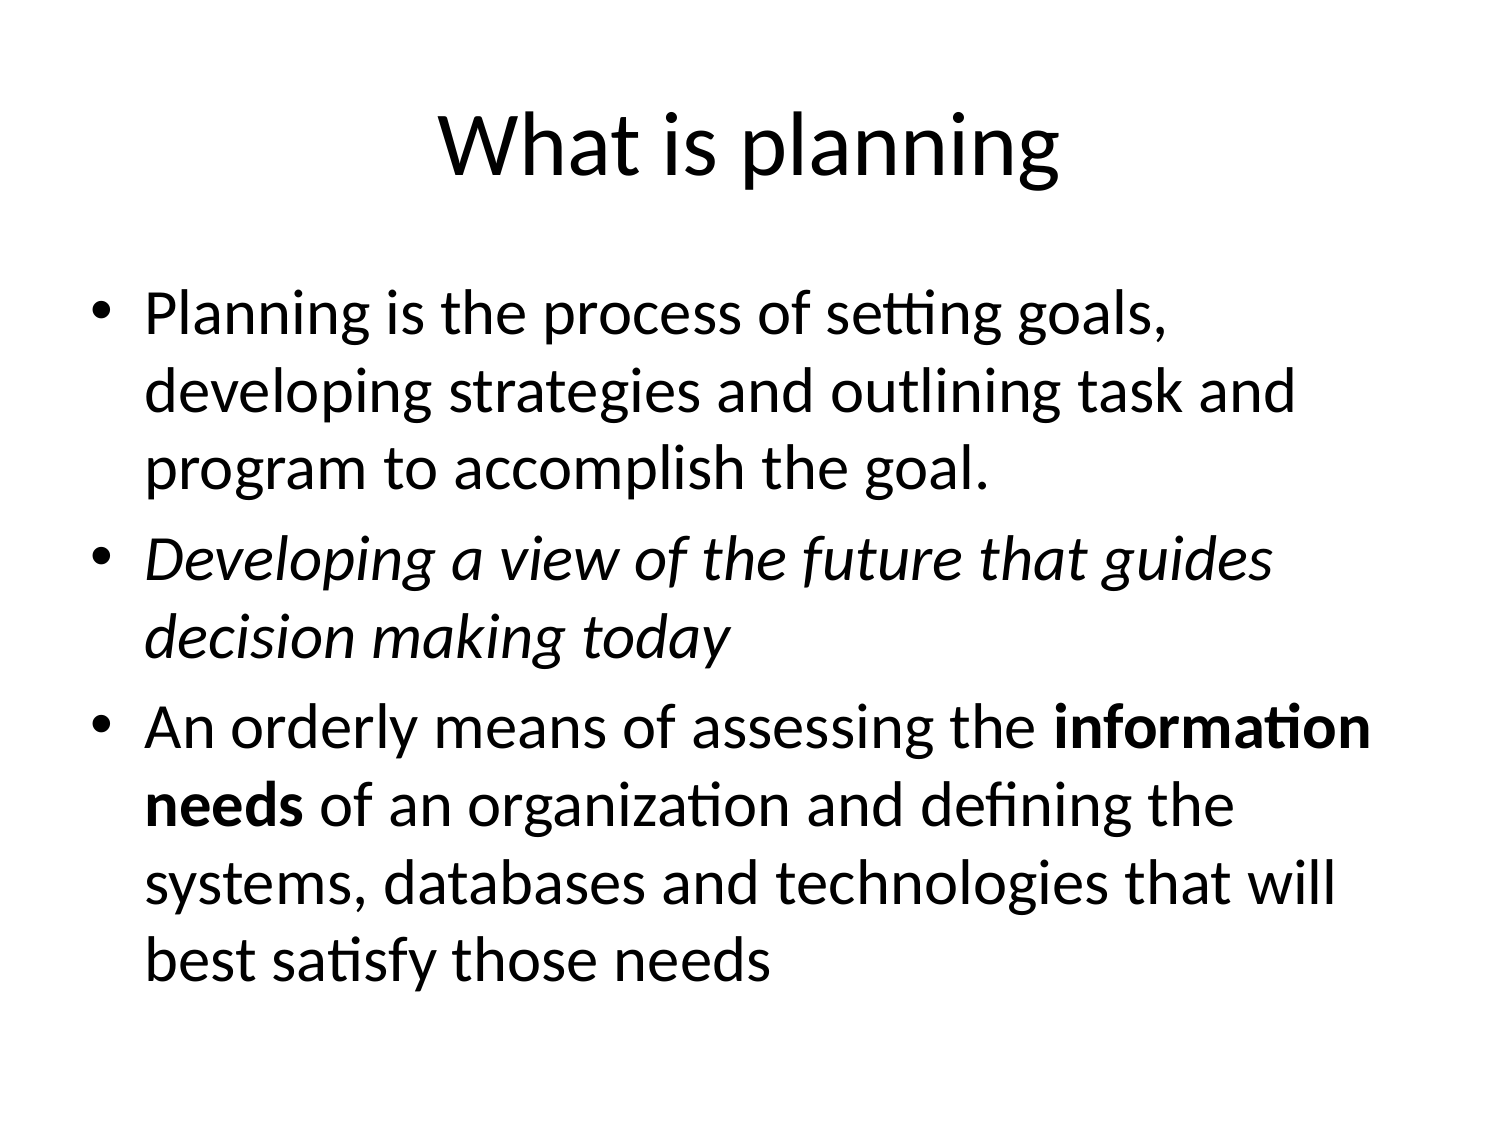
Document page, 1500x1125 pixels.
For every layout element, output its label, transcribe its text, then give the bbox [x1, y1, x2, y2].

title What is planning [75, 45, 1425, 233]
list Planning is the process of setting goals, developing strategies and outlining task and program to accomplish the goal. Developing a view of the future that guides decision making today An orderly means of assessing the information needs of an organization and defining the systems, databases and technologies that will best satisfy those needs [75, 262, 1425, 1005]
